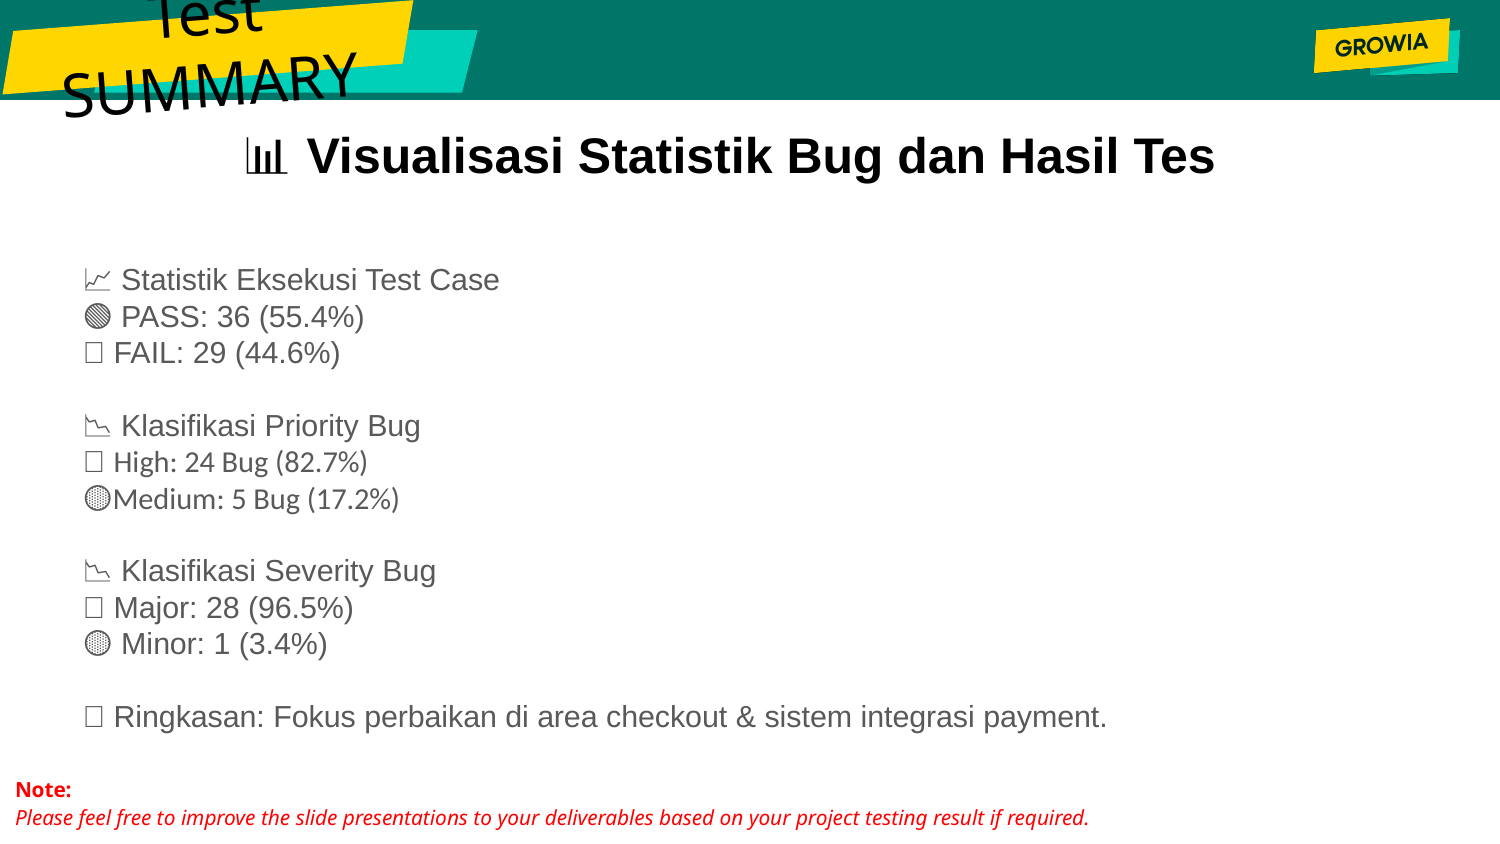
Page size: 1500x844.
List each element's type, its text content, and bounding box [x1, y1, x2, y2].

text_box Note: Please feel free to improve the slide presentations to your deliverables based on your project testing result if required. [0, 757, 1500, 844]
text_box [0, 0, 478, 95]
text_box 📊 Visualisasi Statistik Bug dan Hasil Tes [54, 99, 1405, 188]
text_box 📈 Statistik Eksekusi Test Case 🟢 PASS: 36 (55.4%) 🔴 FAIL: 29 (44.6%) 📉 Klasifikasi Priority Bug 🔥 High: 24 Bug (82.7%) 🟡Medium: 5 Bug (17.2%) 📉 Klasifikasi Severity Bug 🔥 Major: 28 (96.5%) 🟡 Minor: 1 (3.4%) 📌 Ringkasan: Fokus perbaikan di area checkout & sistem integrasi payment. [51, 188, 1449, 750]
picture [1310, 18, 1464, 81]
text_box [480, 0, 1500, 99]
